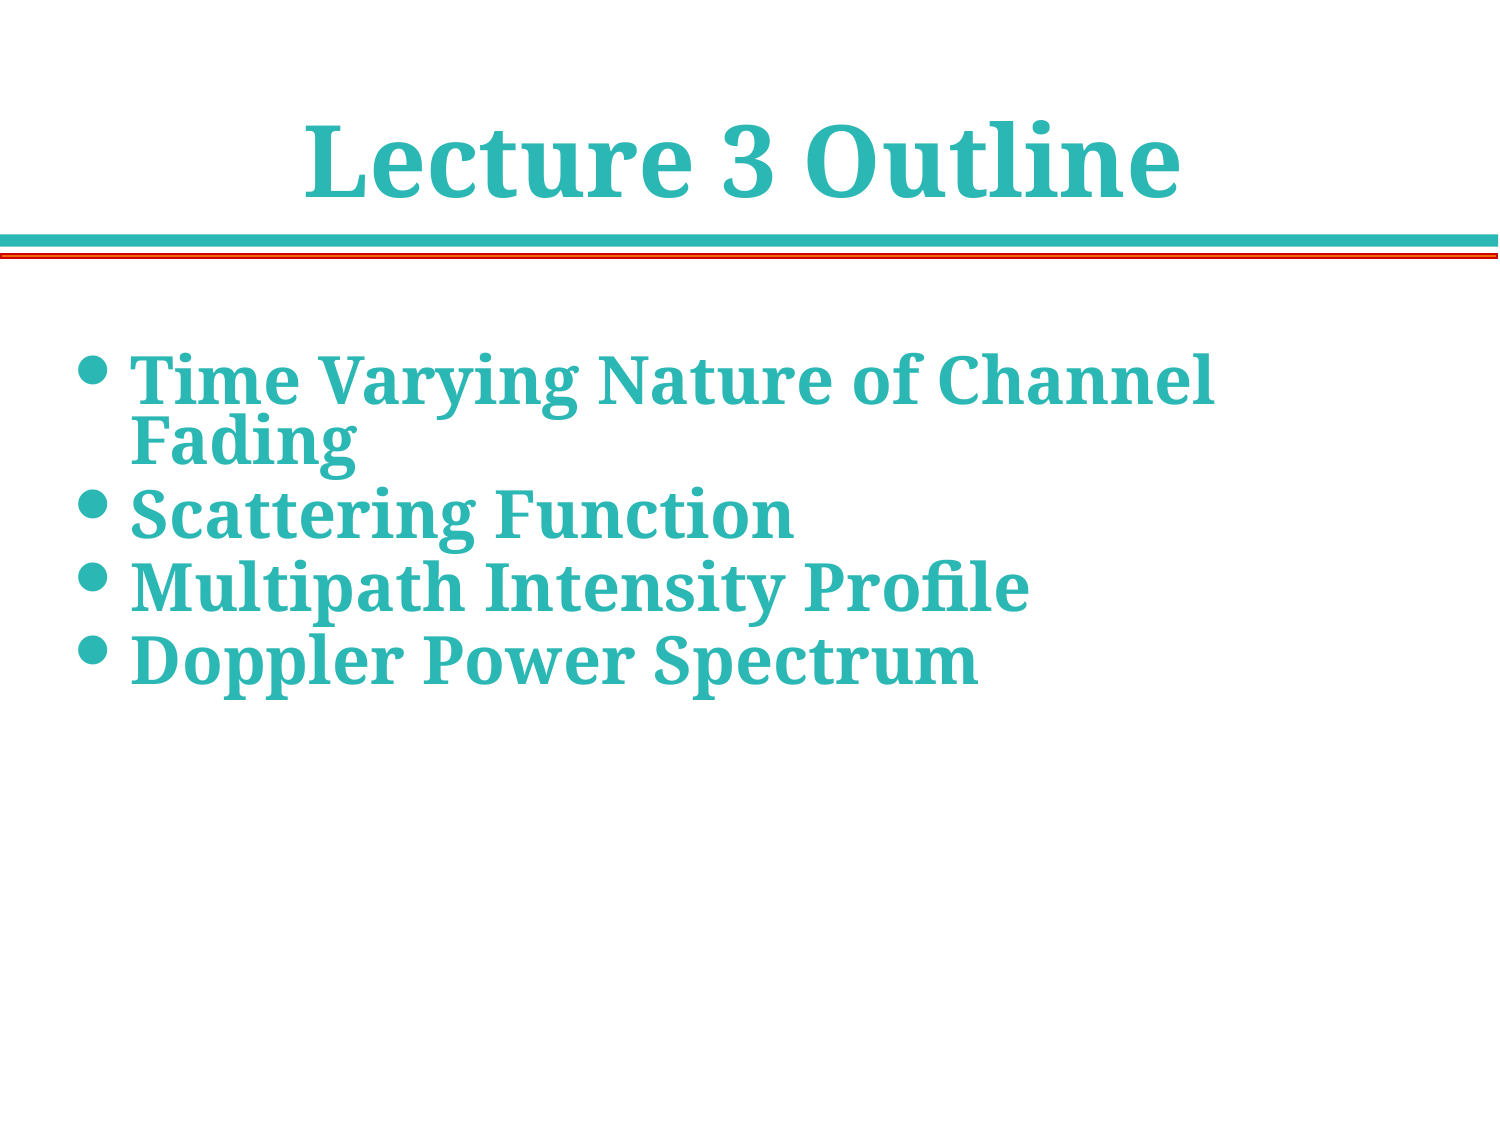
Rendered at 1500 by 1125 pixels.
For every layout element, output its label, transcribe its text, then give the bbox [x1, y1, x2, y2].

title Lecture 3 Outline [99, 37, 1388, 226]
list Time Varying Nature of Channel Fading Scattering Function Multipath Intensity Profile Doppler Power Spectrum [59, 255, 1457, 1035]
